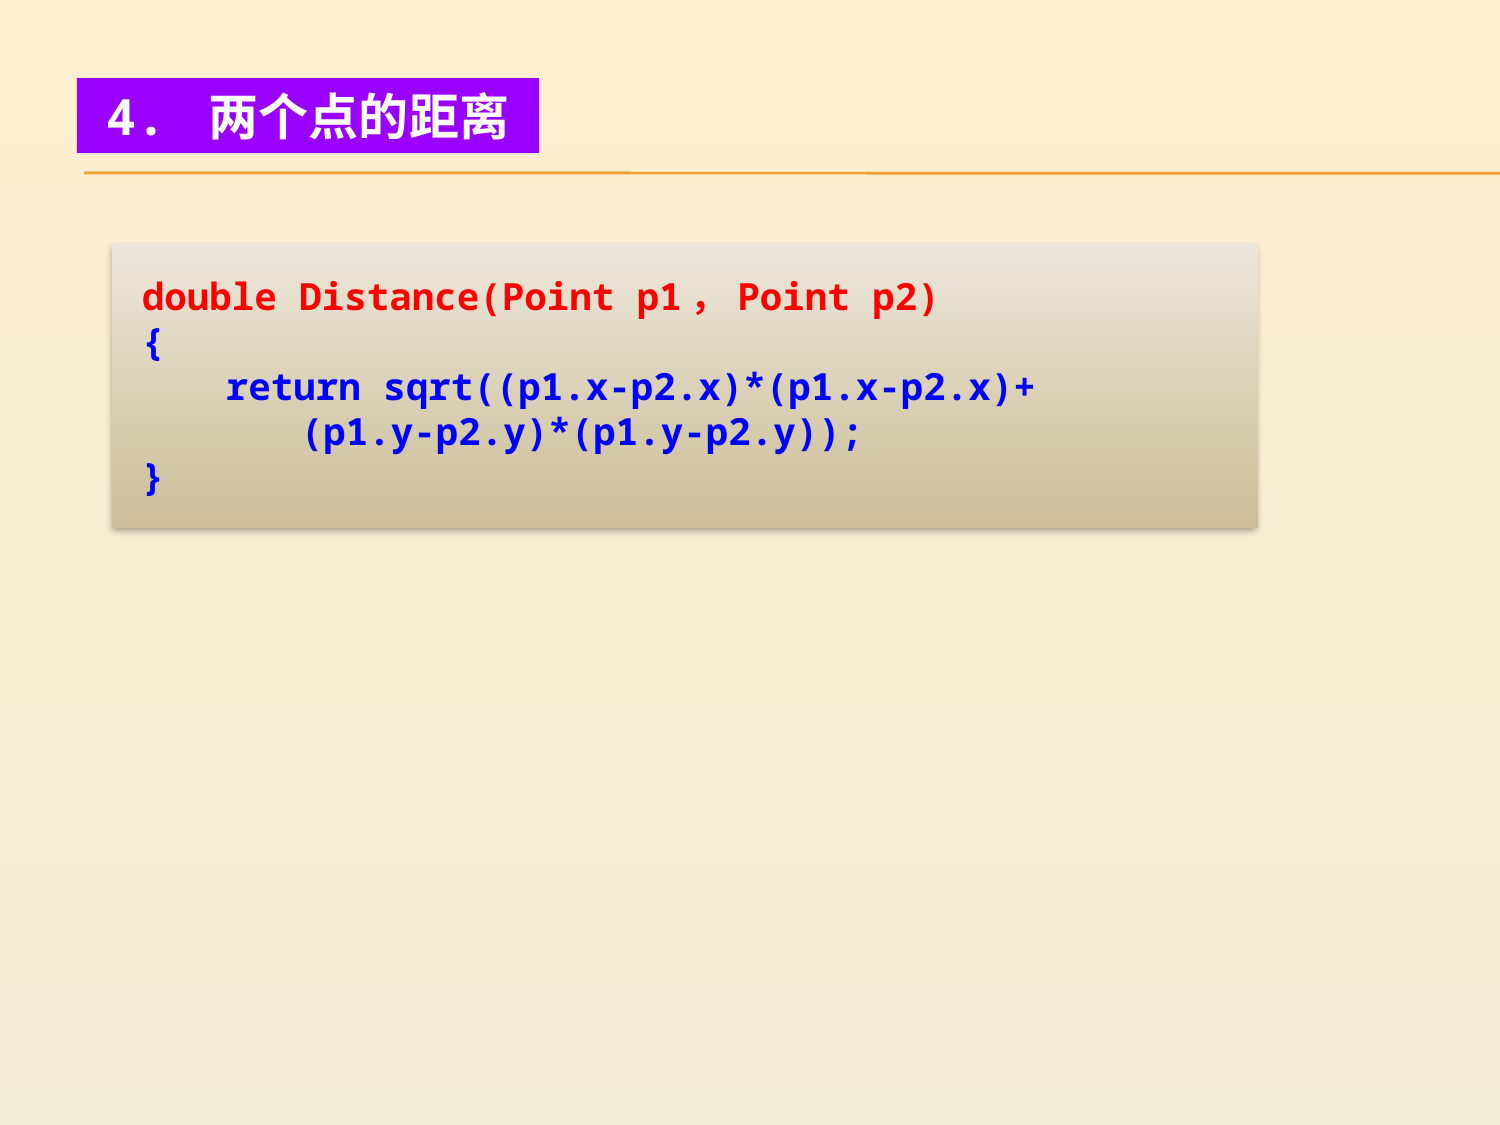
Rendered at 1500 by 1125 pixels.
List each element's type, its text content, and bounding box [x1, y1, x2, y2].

text_box double Distance(Point p1，Point p2) { return sqrt((p1.x-p2.x)*(p1.x-p2.x)+ (p1.y-p2.y)*(p1.y-p2.y)); } [111, 243, 1259, 528]
text_box 4. 两个点的距离 [76, 78, 539, 153]
